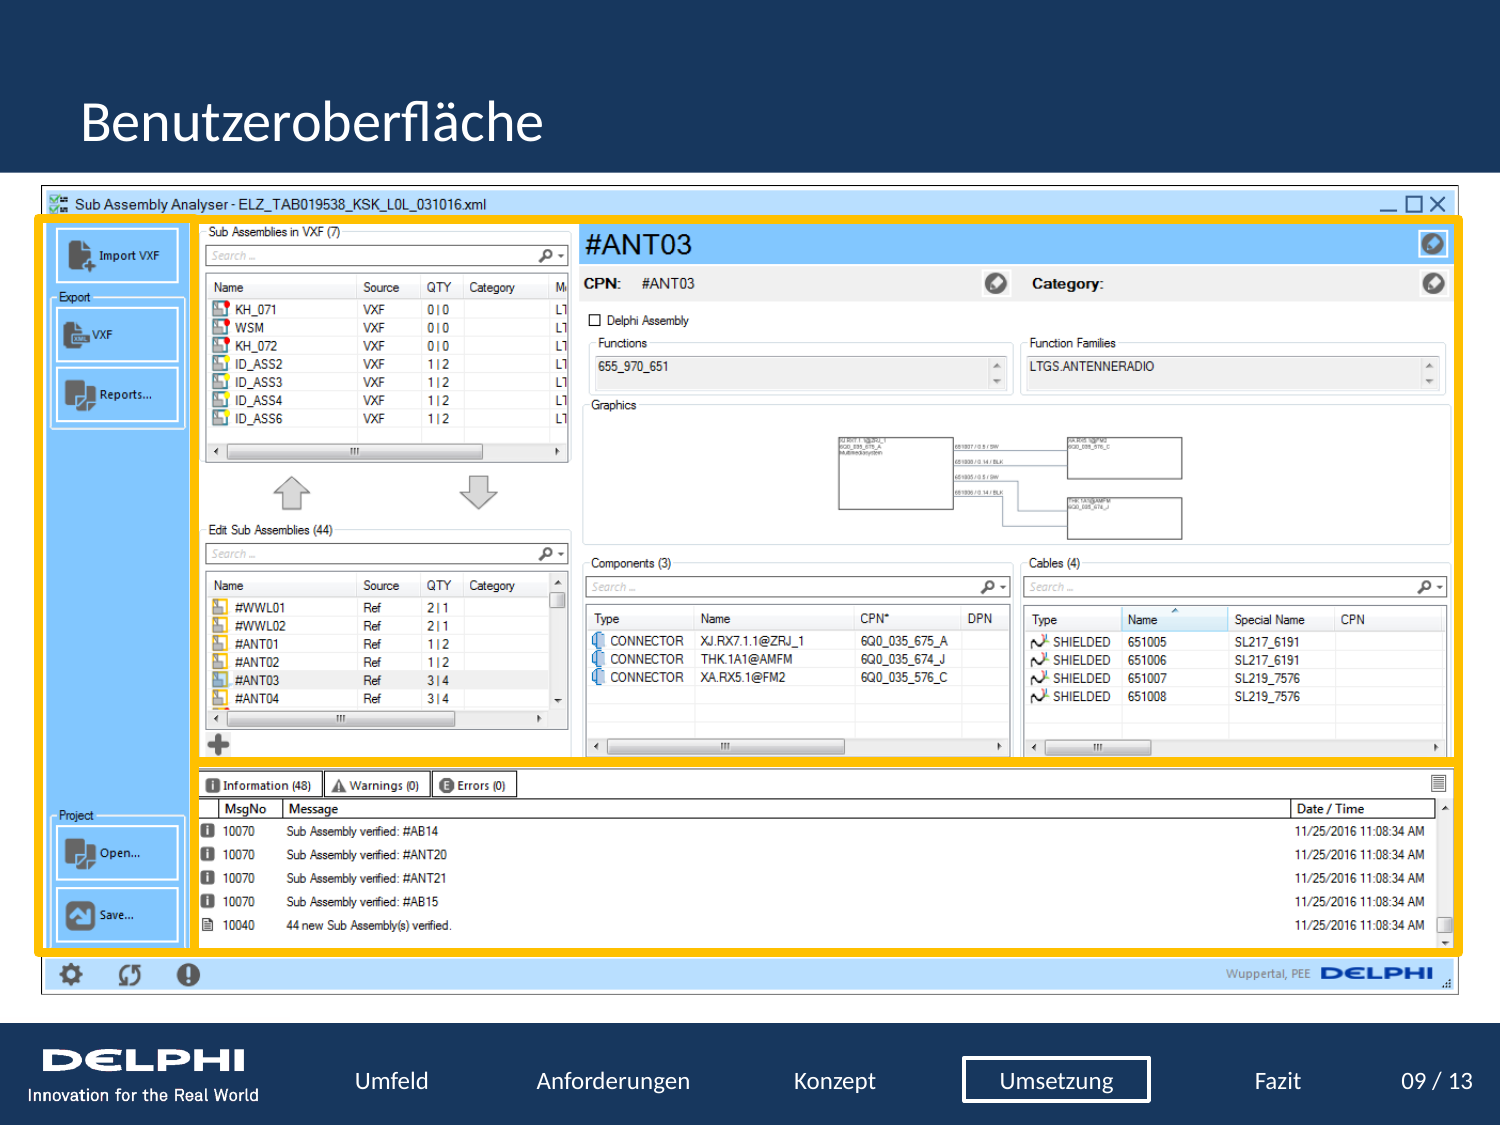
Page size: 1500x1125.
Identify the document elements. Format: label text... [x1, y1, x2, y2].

text_box Umfeld [298, 1056, 486, 1103]
text_box Fazit [1184, 1056, 1371, 1103]
picture [41, 185, 1459, 996]
title Benutzeroberfläche [64, 45, 1425, 161]
picture [0, 1017, 290, 1125]
text_box Anforderungen [519, 1056, 708, 1103]
text_box Konzept [741, 1056, 929, 1103]
text_box 09 / 13 [1371, 1056, 1490, 1103]
text_box Umsetzung [962, 1056, 1151, 1103]
